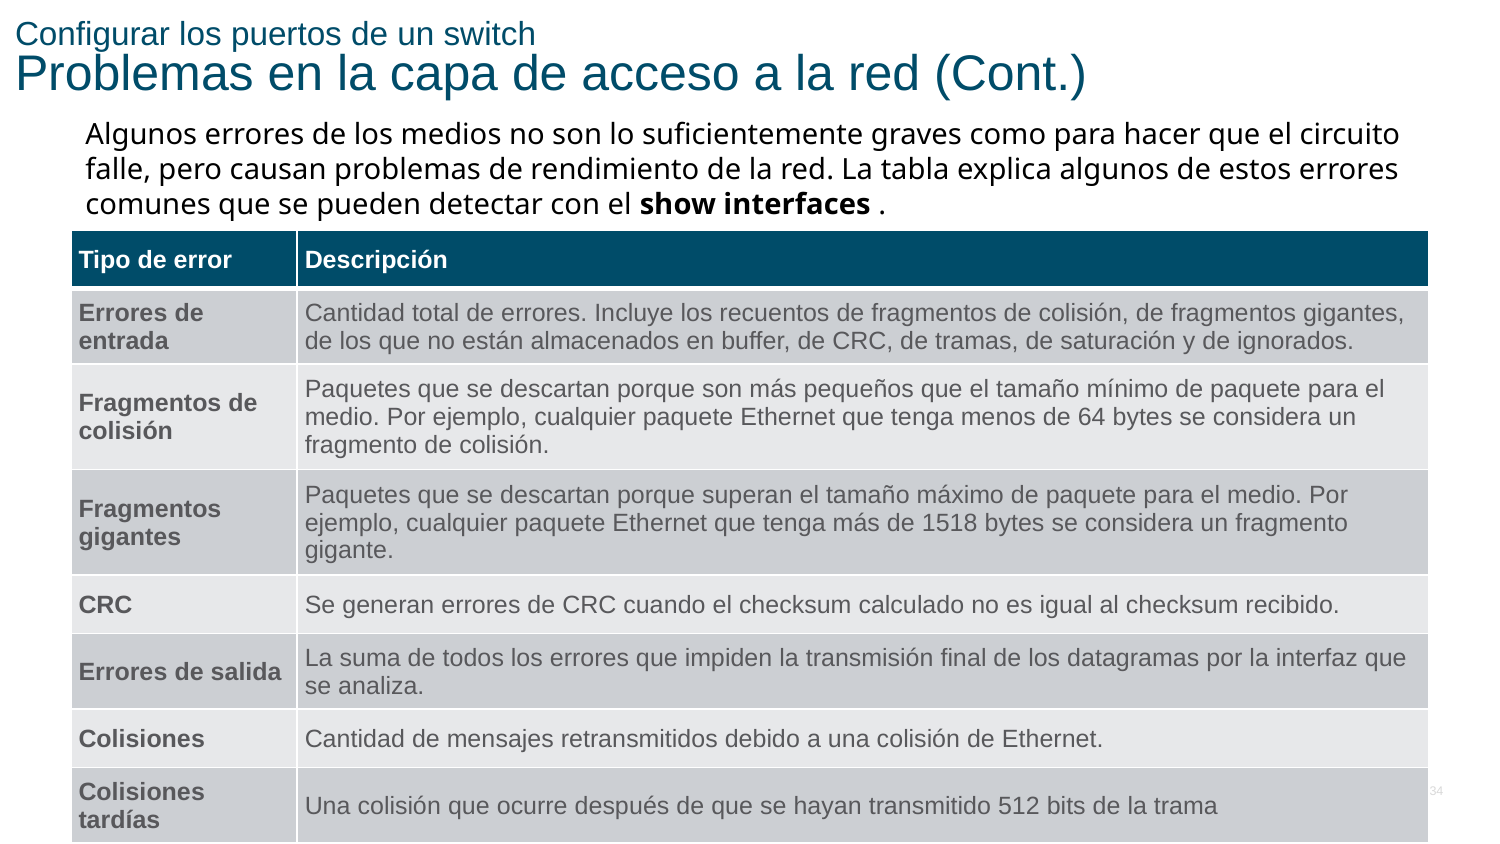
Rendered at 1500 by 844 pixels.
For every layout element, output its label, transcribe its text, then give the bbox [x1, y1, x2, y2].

table_cell Una colisión que ocurre después de que se hayan transmitido 512 bits de la trama [298, 768, 1428, 842]
table_cell La suma de todos los errores que impiden la transmisión final de los datagramas por la interfaz que se analiza. [298, 634, 1428, 708]
table_header Descripción [298, 231, 1428, 286]
table_cell Cantidad de mensajes retransmitidos debido a una colisión de Ethernet. [298, 710, 1428, 767]
table_cell Se generan errores de CRC cuando el checksum calculado no es igual al checksum recibido. [298, 576, 1428, 633]
table_cell Fragmentos de colisión [72, 365, 296, 469]
table_cell CRC [72, 576, 296, 633]
table_cell Cantidad total de errores. Incluye los recuentos de fragmentos de colisión, de fragmentos gigantes, de los que no están almacenados en buffer, de CRC, de tramas, de saturación y de ignorados. [298, 291, 1428, 363]
table_cell Errores de salida [72, 634, 296, 708]
table_cell Colisiones tardías [72, 768, 296, 842]
table_cell Paquetes que se descartan porque son más pequeños que el tamaño mínimo de paquete para el medio. Por ejemplo, cualquier paquete Ethernet que tenga menos de 64 bytes se considera un fragmento de colisión. [298, 365, 1428, 469]
table_header Tipo de error [72, 231, 296, 286]
table_cell Colisiones [72, 710, 296, 767]
text_box Algunos errores de los medios no son lo suficientemente graves como para hacer que el circuito falle, pero causan problemas de rendimiento de la red. La tabla explica algunos de estos errores comunes que se pueden detectar con el show interfaces . [70, 108, 1472, 228]
title Configurar los puertos de un switch Problemas en la capa de acceso a la red (Cont.) [0, 0, 1369, 121]
table_cell Errores de entrada [72, 291, 296, 363]
table_cell Paquetes que se descartan porque superan el tamaño máximo de paquete para el medio. Por ejemplo, cualquier paquete Ethernet que tenga más de 1518 bytes se considera un fragmento gigante. [298, 470, 1428, 574]
table_cell Fragmentos gigantes [72, 470, 296, 574]
